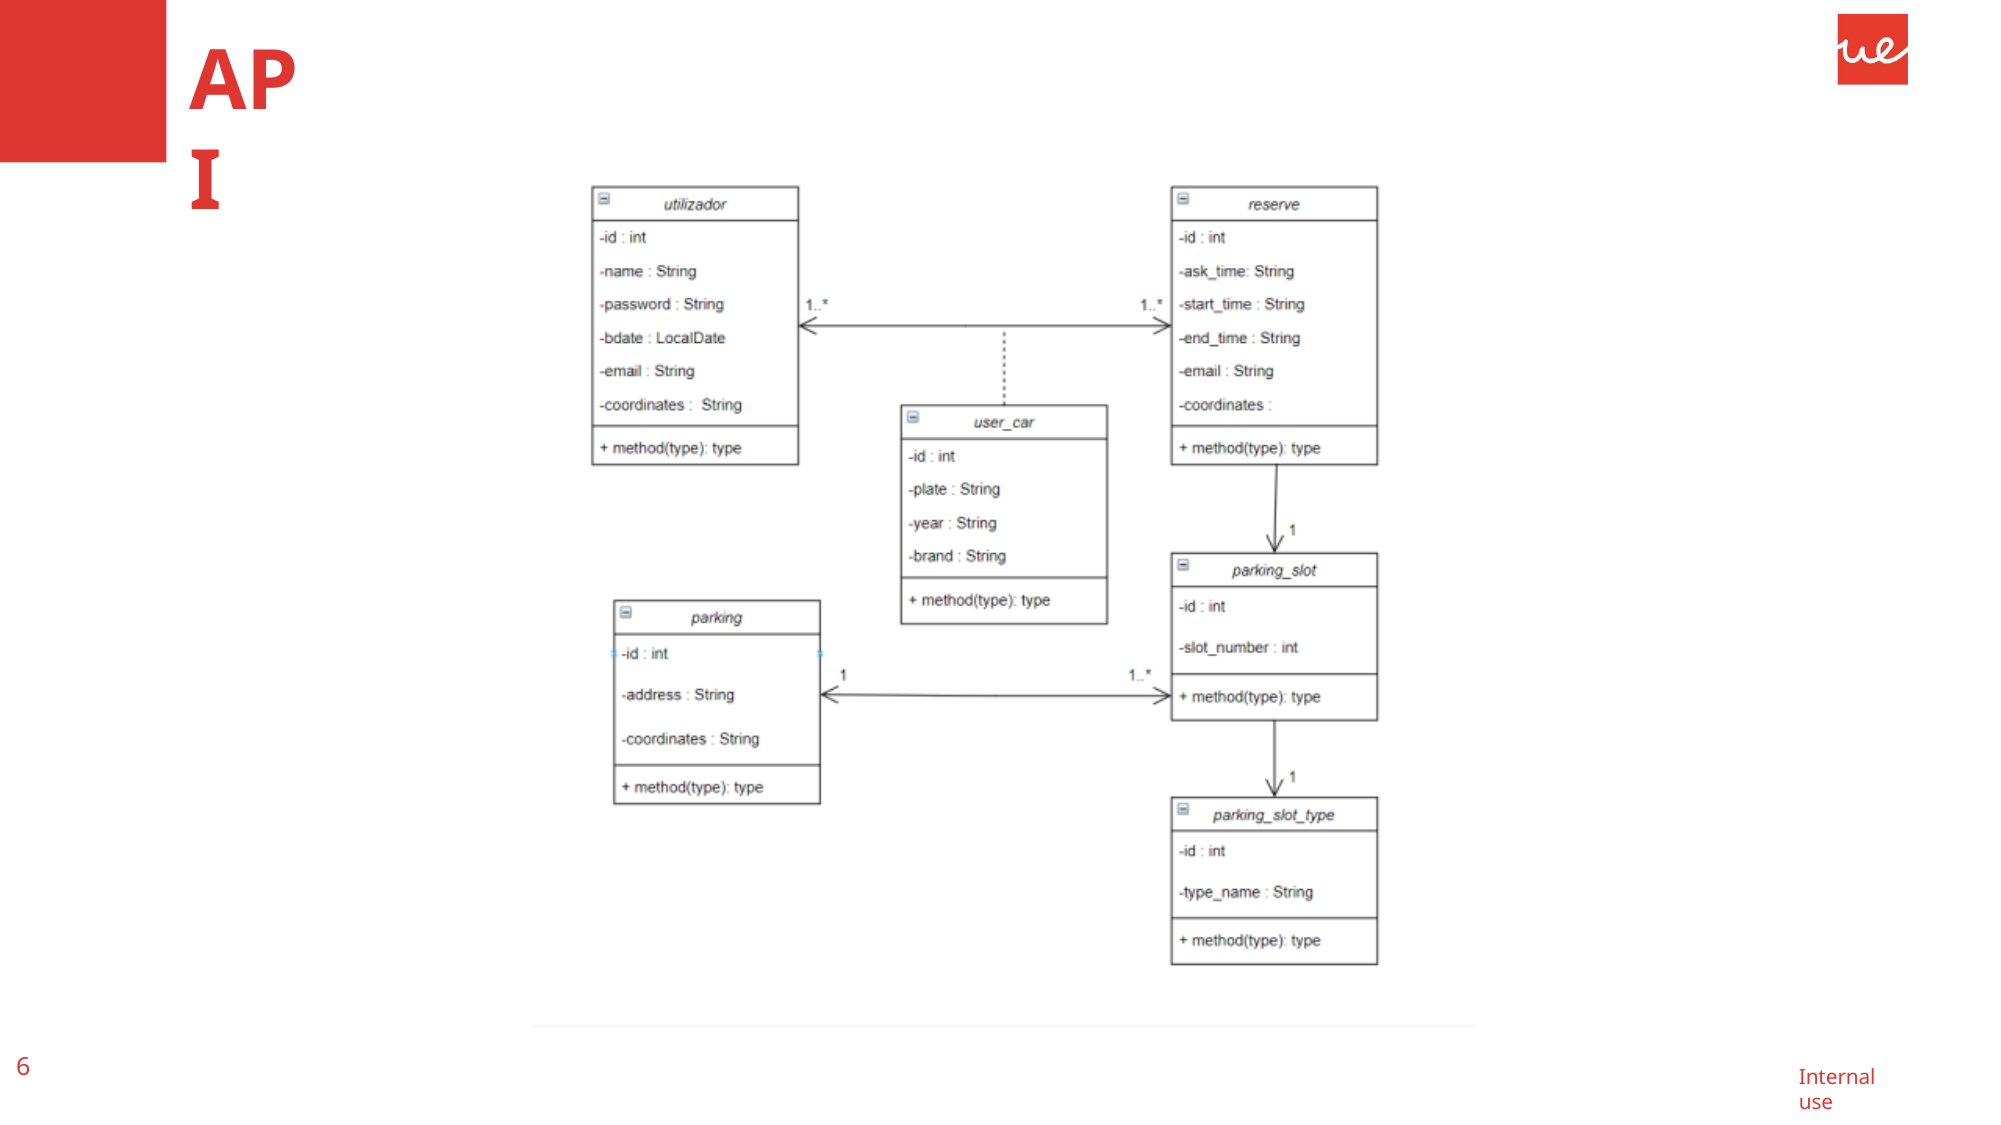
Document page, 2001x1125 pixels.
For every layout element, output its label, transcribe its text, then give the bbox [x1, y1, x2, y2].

text_box API [187, 24, 317, 227]
footer Internal use [1796, 1062, 1912, 1125]
picture [399, 30, 1547, 1125]
picture [1836, 5, 1914, 92]
slide_number 6 [9, 1049, 36, 1125]
